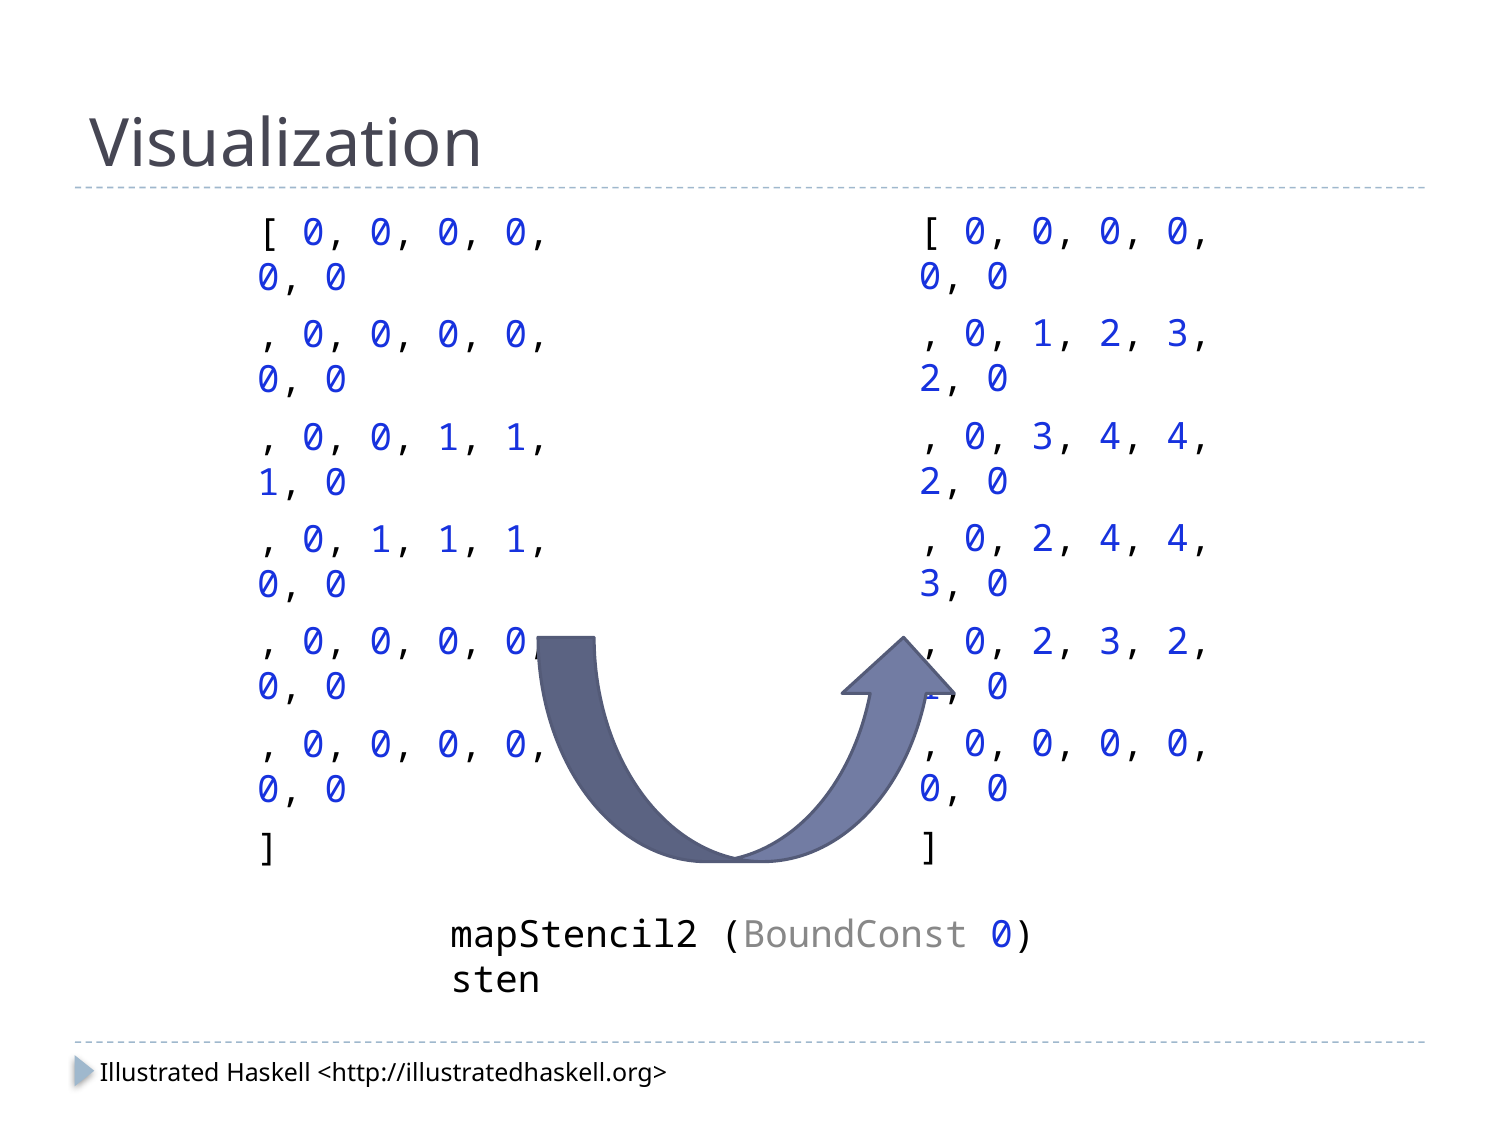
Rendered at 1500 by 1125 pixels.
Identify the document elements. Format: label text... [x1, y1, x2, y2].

list [ 0, 0, 0, 0, 0, 0 , 0, 0, 0, 0, 0, 0 , 0, 0, 1, 1, 1, 0 , 0, 1, 1, 1, 0, 0 , 0, 0, 0, 0, 0, 0 , 0, 0, 0, 0, 0, 0 ] [242, 200, 617, 1010]
text_box mapStencil2 (BoundConst 0) sten [435, 902, 1062, 1008]
title Visualization [75, 37, 1425, 188]
list [ 0, 0, 0, 0, 0, 0 , 0, 1, 2, 3, 2, 0 , 0, 3, 4, 4, 2, 0 , 0, 2, 4, 4, 3, 0 , 0, 2, 3, 2, 1, 0 , 0, 0, 0, 0, 0, 0 ] [904, 199, 1279, 1010]
text_box [536, 635, 956, 864]
